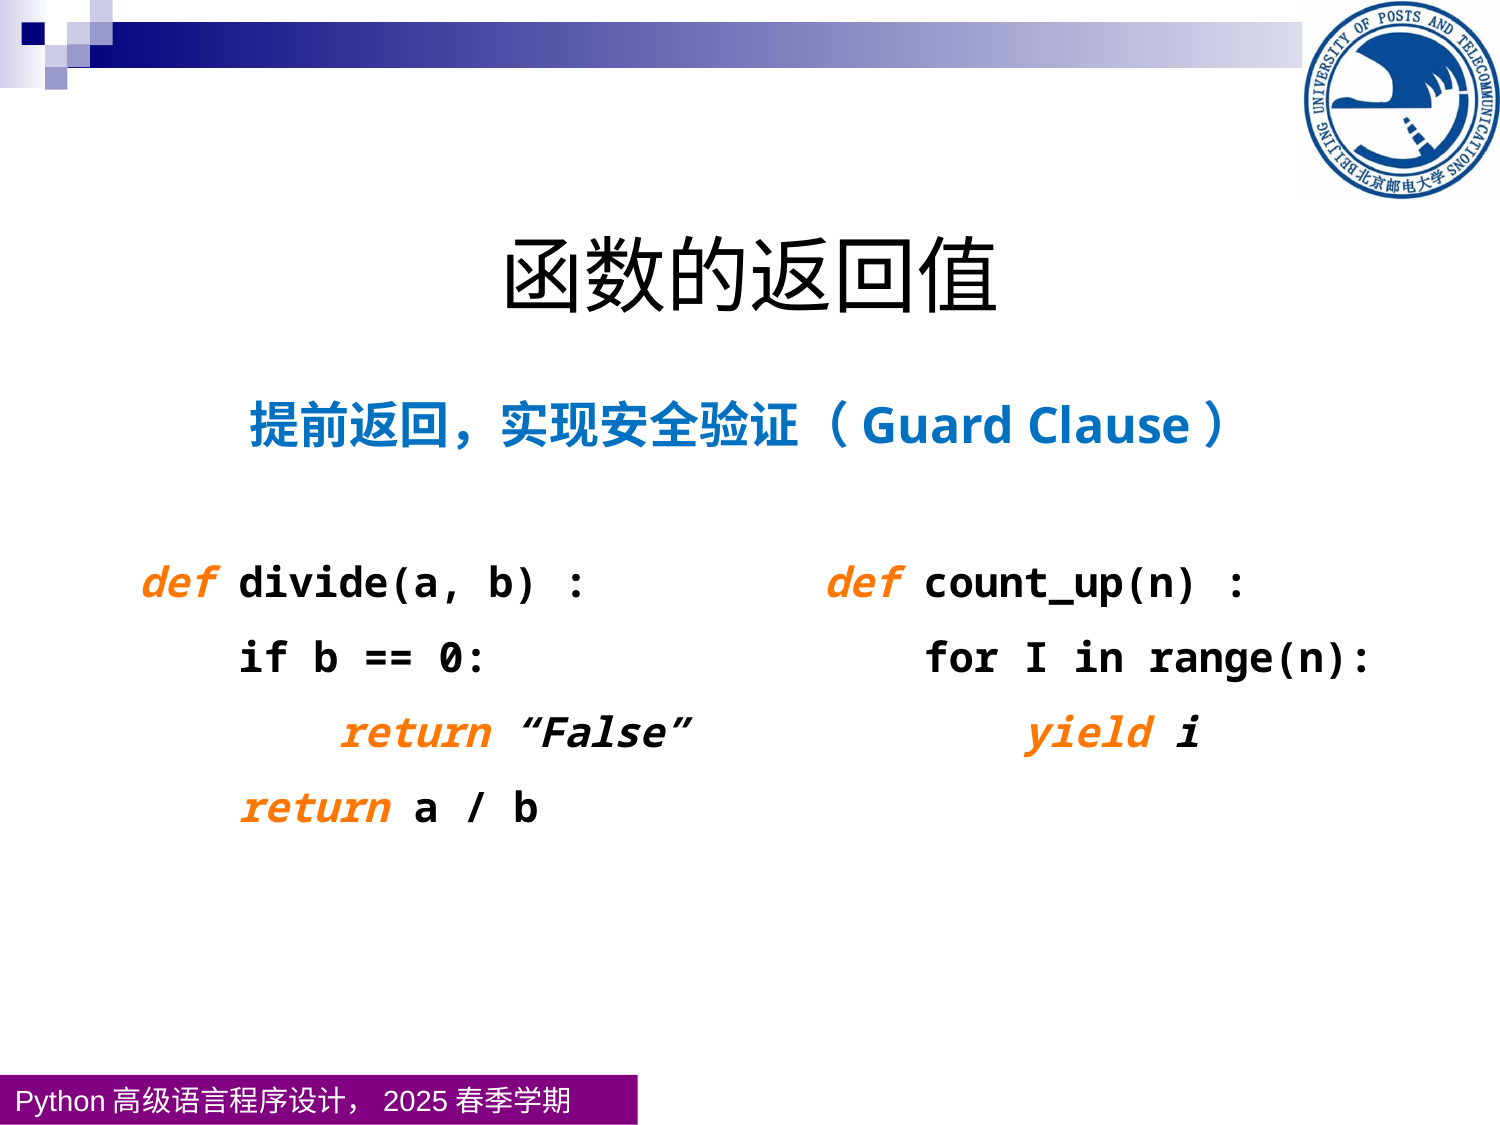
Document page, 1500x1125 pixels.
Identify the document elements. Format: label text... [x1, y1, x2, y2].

text_box def divide(a, b) : if b == 0: return “False” return a / b [123, 523, 691, 902]
picture [1302, 0, 1500, 200]
text_box 函数的返回值 [0, 219, 1500, 351]
text_box 提前返回，实现安全验证（Guard Clause） [1, 356, 1500, 462]
text_box def count_up(n) : for I in range(n): yield i [809, 523, 1376, 902]
